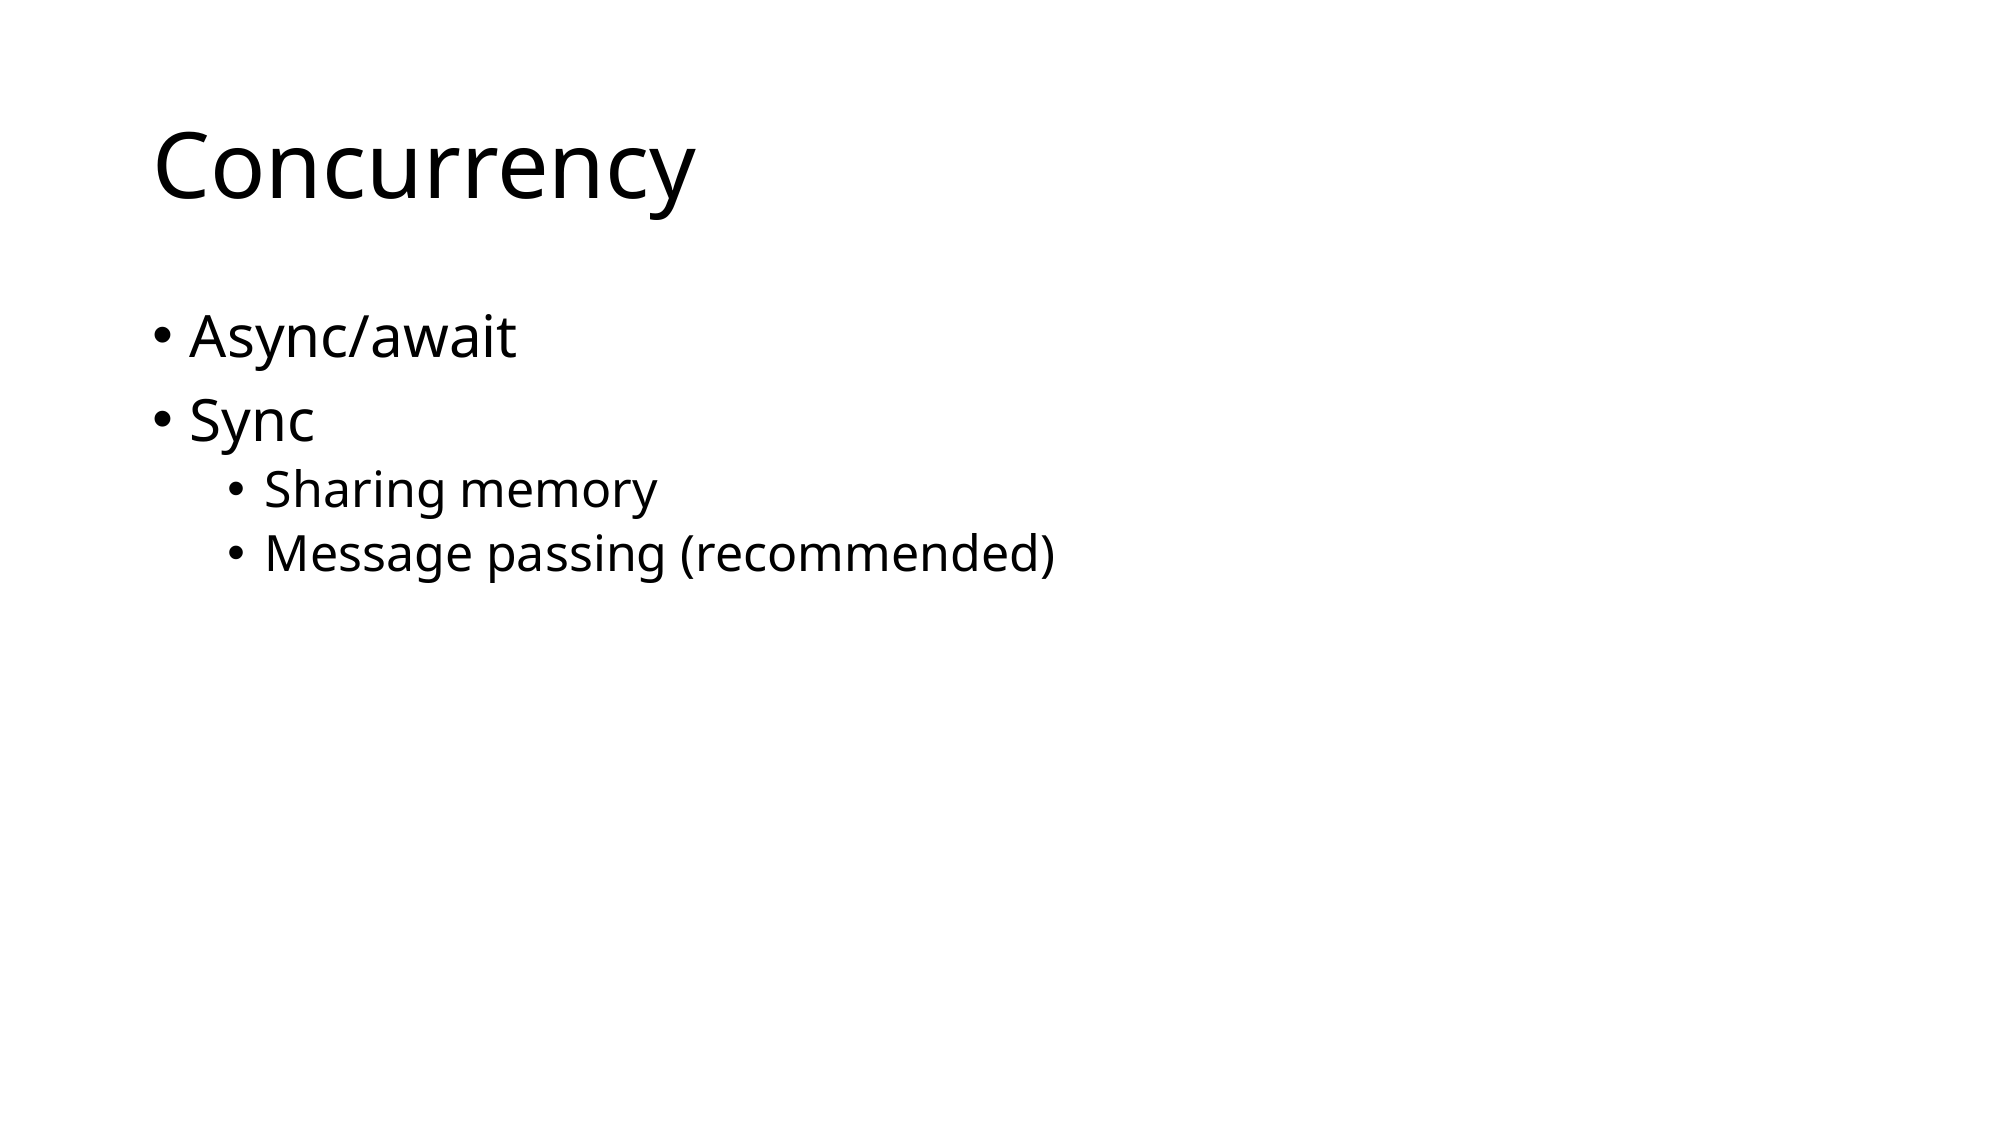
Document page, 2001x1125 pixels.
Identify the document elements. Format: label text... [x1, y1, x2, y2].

title Concurrency [137, 59, 1863, 278]
list Async/await Sync Sharing memory Message passing (recommended) [137, 299, 1863, 1014]
